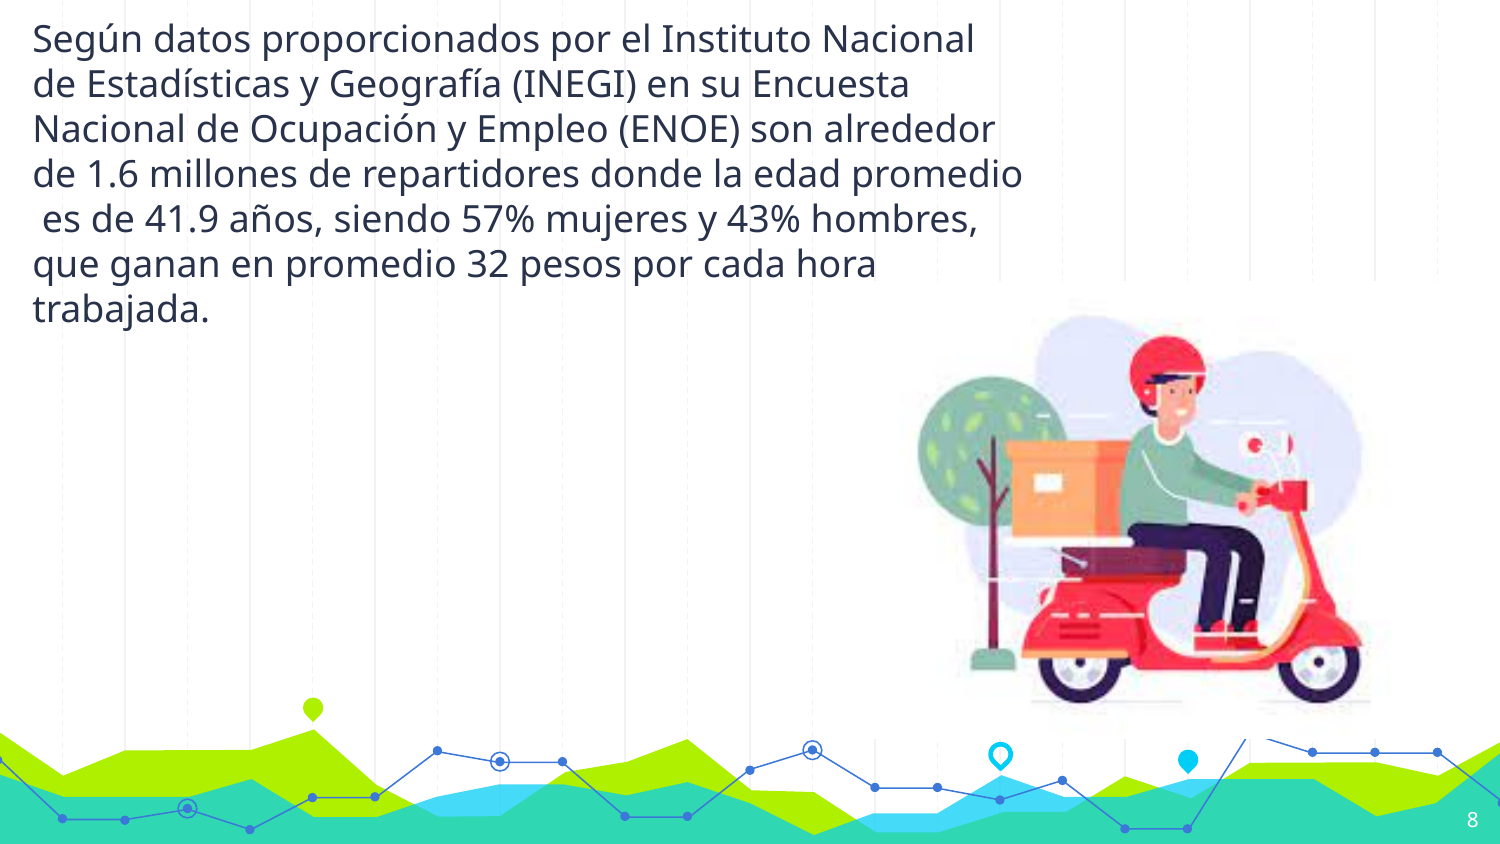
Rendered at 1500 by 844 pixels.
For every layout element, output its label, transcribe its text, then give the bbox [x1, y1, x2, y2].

slide_number ‹#› [1403, 791, 1494, 844]
list Según datos proporcionados por el Instituto Nacional de Estadísticas y Geografía (INEGI) en su Encuesta Nacional de Ocupación y Empleo (ENOE) son alrededor de 1.6 millones de repartidores donde la edad promedio es de 41.9 años, siendo 57% mujeres y 43% hombres, que ganan en promedio 32 pesos por cada hora trabajada. [17, 0, 1042, 332]
picture [862, 281, 1474, 739]
